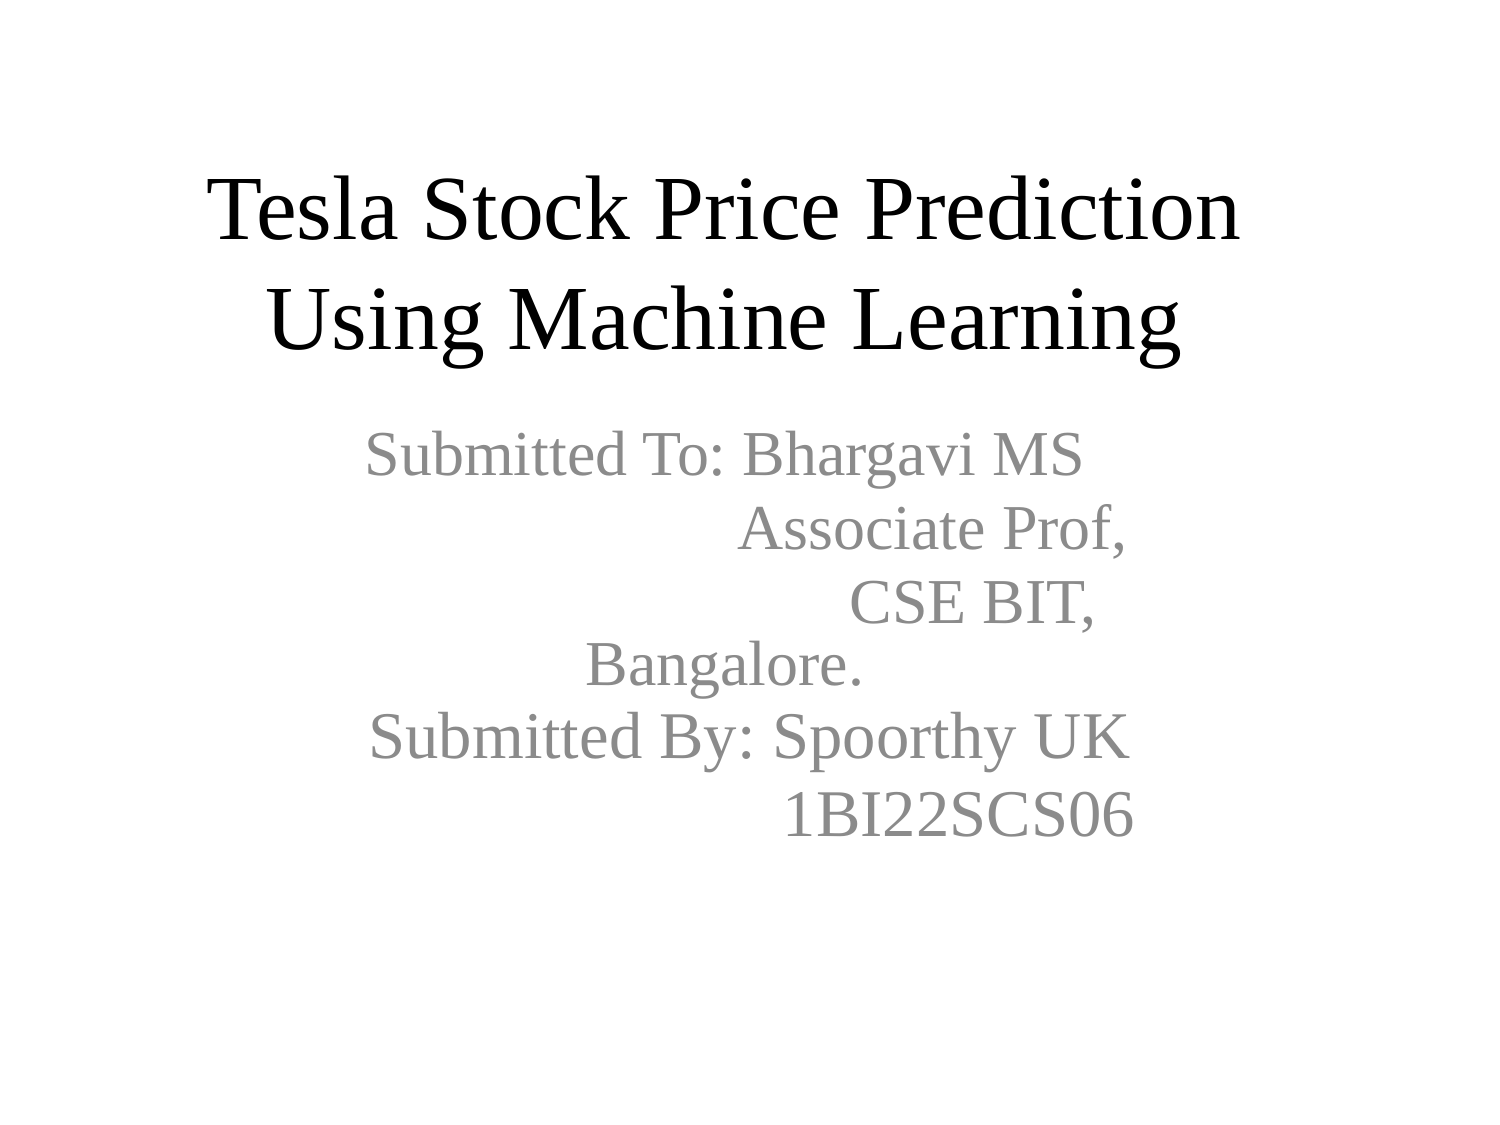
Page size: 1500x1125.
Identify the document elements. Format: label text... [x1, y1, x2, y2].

subtitle Submitted To: Bhargavi MS Associate Prof, CSE BIT, Bangalore. [200, 418, 1250, 707]
title Tesla Stock Price Prediction Using Machine Learning [87, 137, 1363, 379]
text_box Submitted By: Spoorthy UK 1BI22SCS06 [224, 699, 1275, 988]
